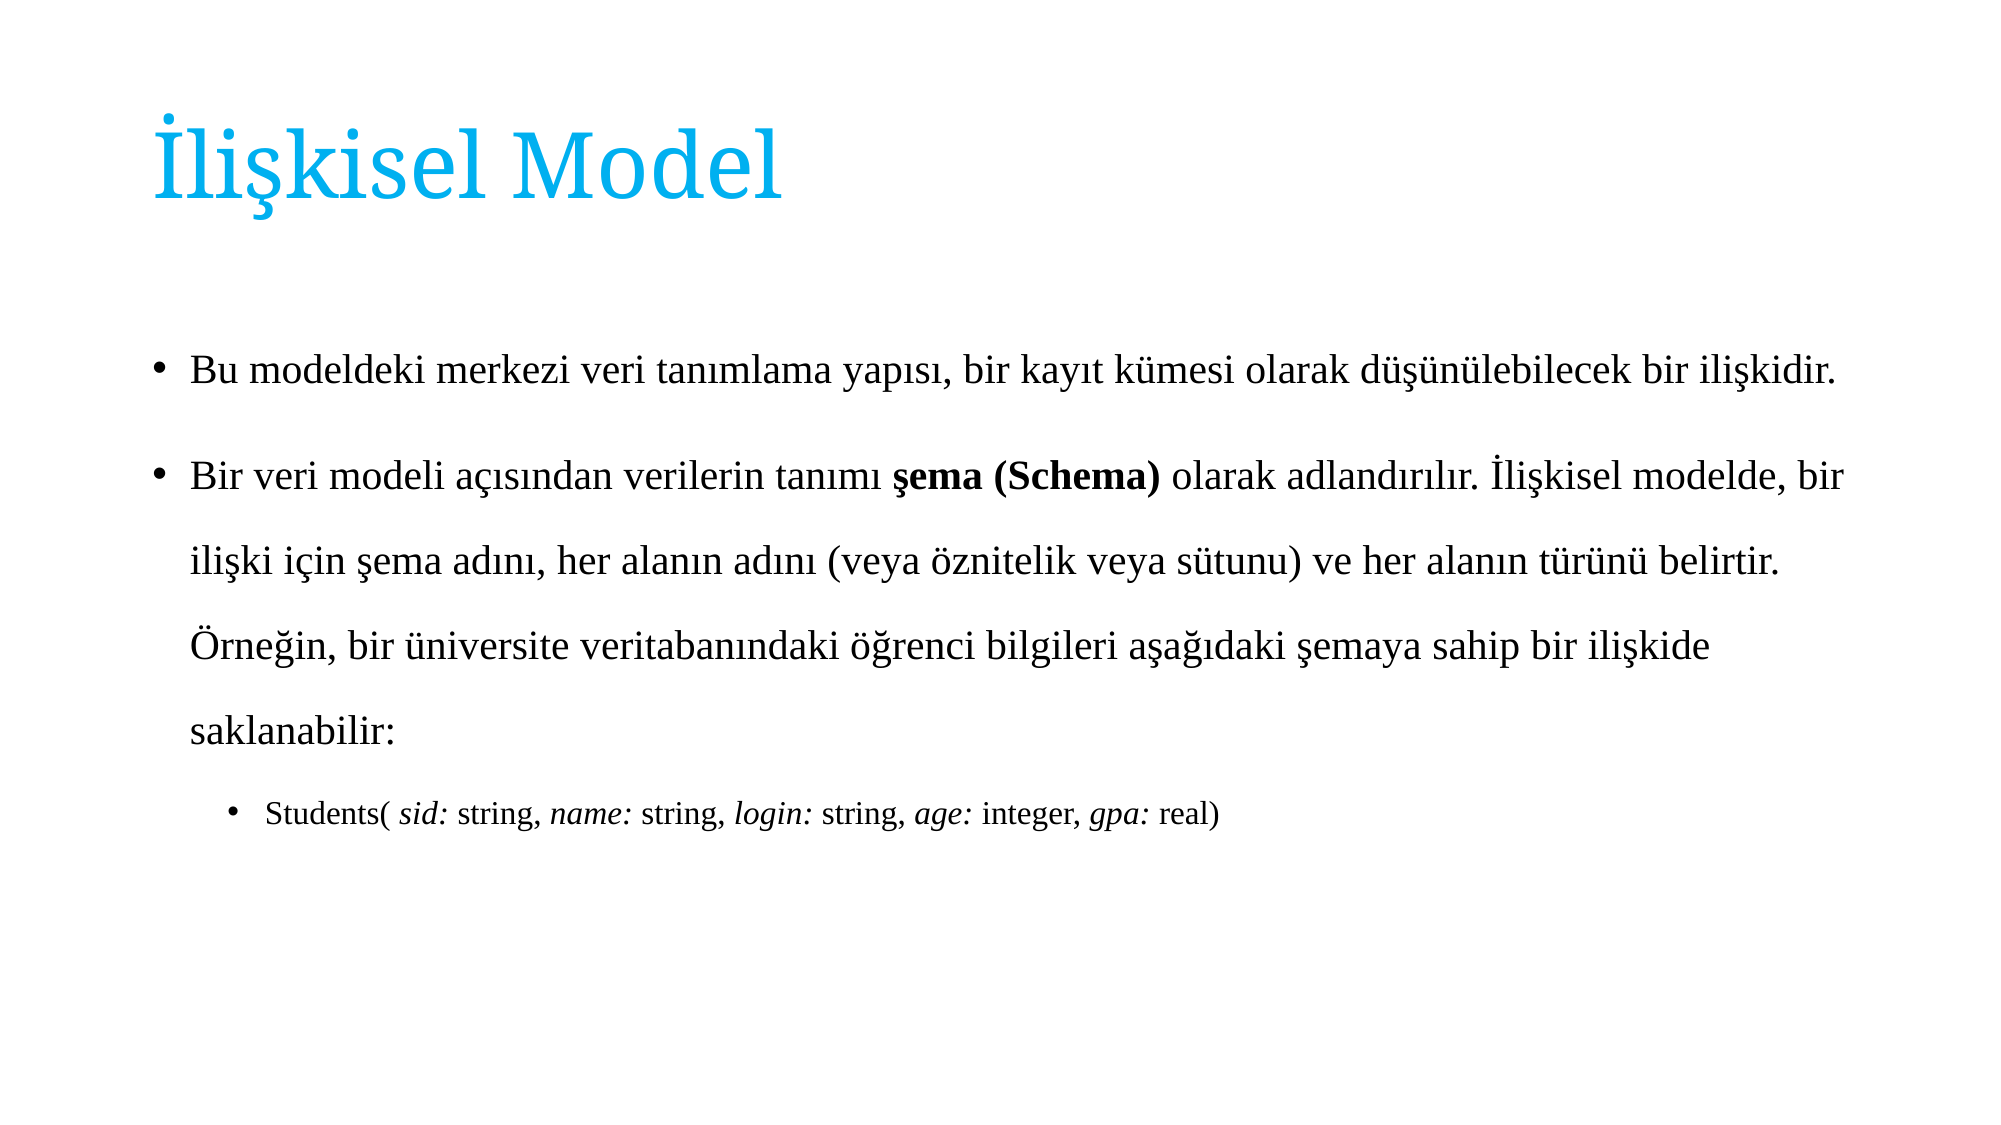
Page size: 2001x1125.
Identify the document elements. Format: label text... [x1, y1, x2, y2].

title İlişkisel Model [137, 59, 1863, 278]
list Bu modeldeki merkezi veri tanımlama yapısı, bir kayıt kümesi olarak düşünülebilecek bir ilişkidir. Bir veri modeli açısından verilerin tanımı şema (Schema) olarak adlandırılır. İlişkisel modelde, bir ilişki için şema adını, her alanın adını (veya öznitelik veya sütunu) ve her alanın türünü belirtir. Örneğin, bir üniversite veritabanındaki öğrenci bilgileri aşağıdaki şemaya sahip bir ilişkide saklanabilir: Students( sid: string, name: string, login: string, age: integer, gpa: real) [137, 299, 1863, 1014]
